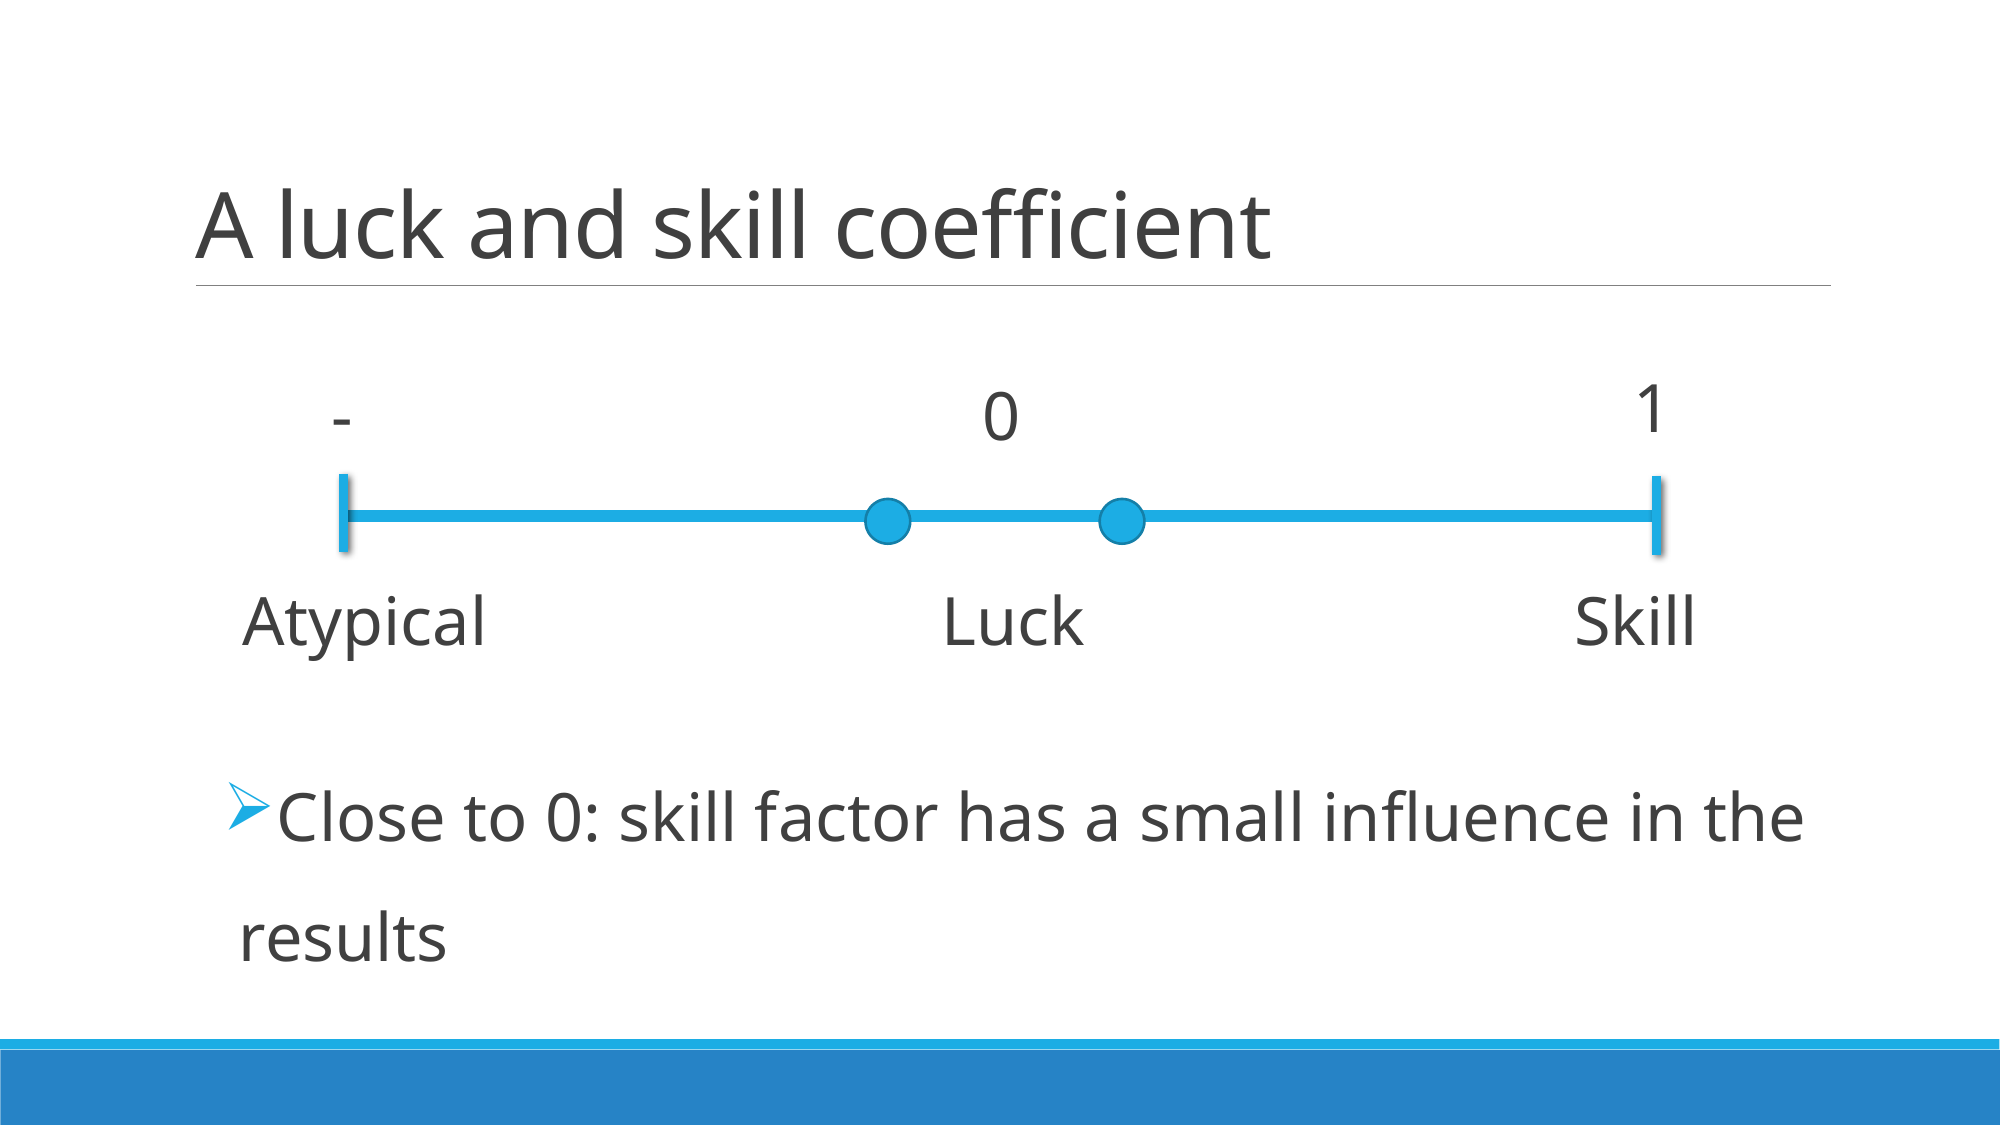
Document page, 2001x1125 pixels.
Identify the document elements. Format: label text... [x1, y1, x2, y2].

text_box 1 [1619, 368, 1739, 477]
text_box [864, 498, 1145, 545]
text_box Close to 0: skill factor has a small influence in the results [208, 617, 1941, 876]
text_box Atypical [227, 580, 564, 692]
title A luck and skill coefficient [180, 47, 1830, 285]
text_box 0 [967, 376, 1088, 485]
text_box Luck [926, 580, 1166, 692]
text_box Skill [1559, 580, 1799, 692]
